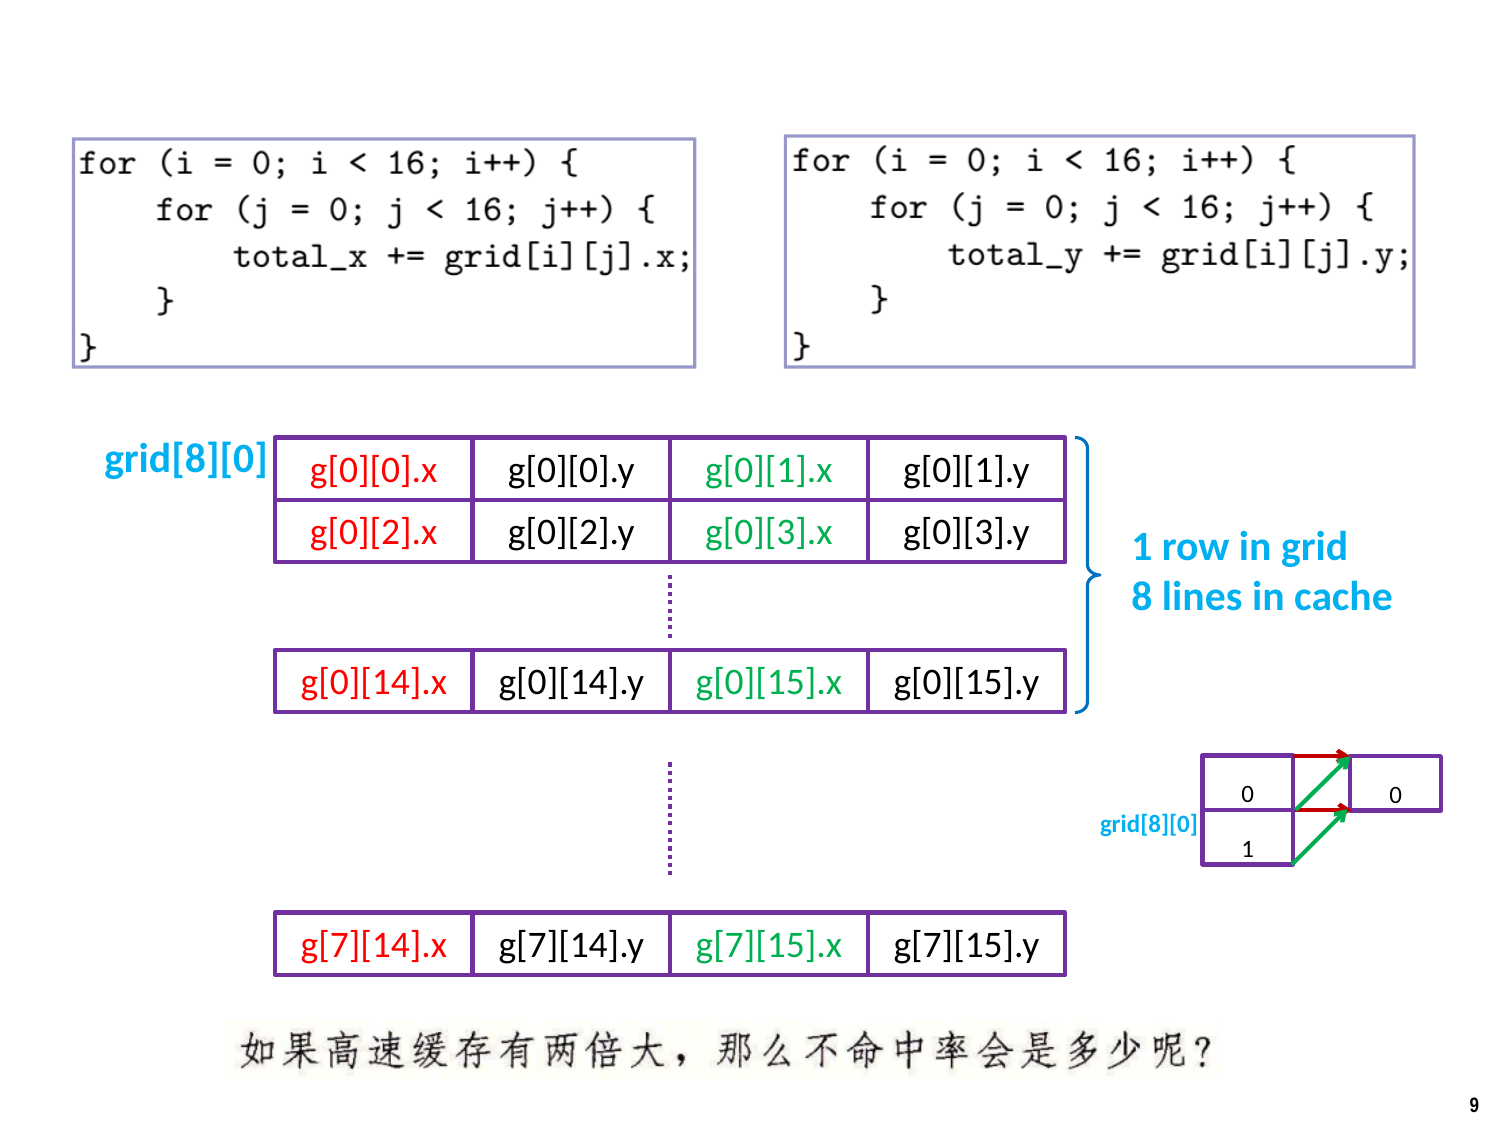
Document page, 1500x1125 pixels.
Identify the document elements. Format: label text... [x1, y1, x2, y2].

picture [786, 137, 1413, 366]
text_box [1093, 755, 1442, 865]
text_box g[0][1].y [867, 437, 1066, 500]
text_box g[7][15].x [670, 912, 867, 975]
text_box [1074, 437, 1100, 713]
picture [224, 1020, 1222, 1080]
text_box g[7][15].y [867, 912, 1066, 975]
text_box g[0][0].x [275, 437, 472, 499]
text_box g[7][14].x [275, 912, 472, 975]
text_box g[0][15].y [867, 649, 1066, 713]
text_box g[0][14].y [472, 649, 670, 713]
text_box g[0][2].x [275, 499, 472, 563]
text_box g[0][2].y [472, 499, 670, 563]
text_box g[0][3].x [670, 499, 867, 563]
text_box g[0][14].x [275, 649, 472, 713]
text_box g[7][14].y [472, 912, 670, 975]
text_box g[0][15].x [670, 649, 867, 713]
text_box g[0][3].y [867, 500, 1066, 563]
text_box g[0][1].x [670, 437, 867, 499]
picture [74, 140, 694, 366]
text_box grid[8][0] [98, 425, 288, 488]
text_box 1 row in grid 8 lines in cache [1124, 512, 1410, 625]
text_box g[0][0].y [472, 437, 670, 499]
